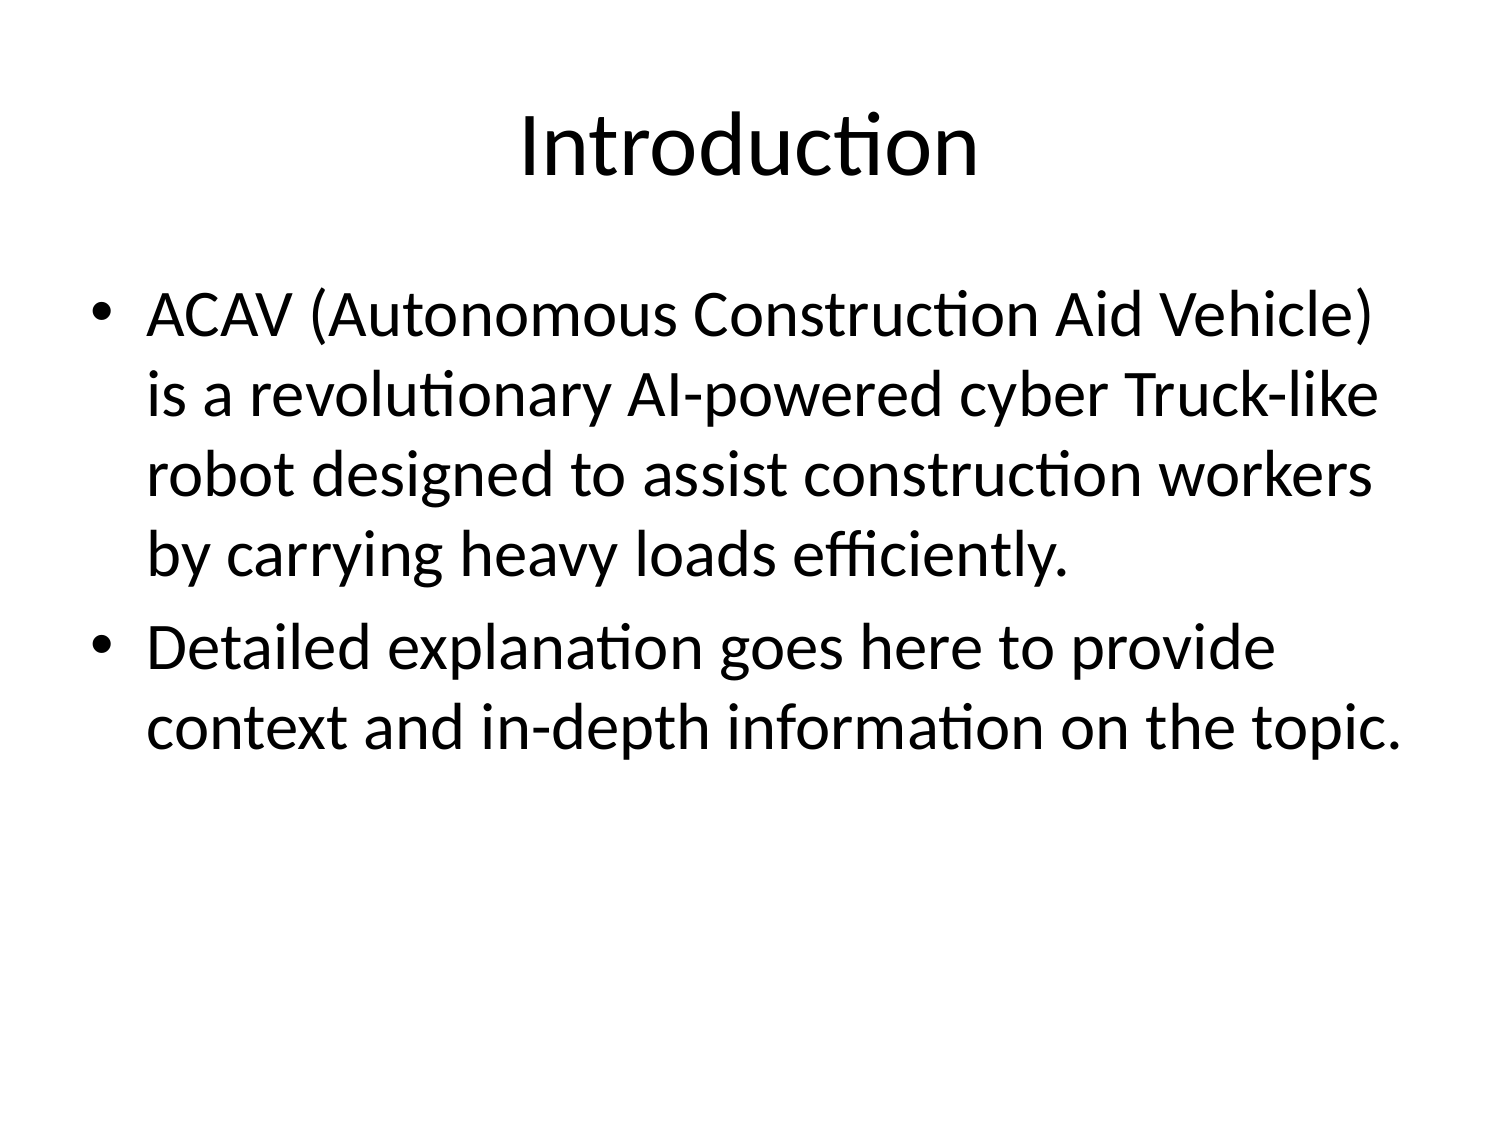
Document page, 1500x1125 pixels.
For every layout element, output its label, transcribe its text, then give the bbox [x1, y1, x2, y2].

title Introduction [75, 45, 1425, 233]
list ACAV (Autonomous Construction Aid Vehicle) is a revolutionary AI-powered cyber Truck-like robot designed to assist construction workers by carrying heavy loads efficiently. Detailed explanation goes here to provide context and in-depth information on the topic. [75, 262, 1425, 1005]
